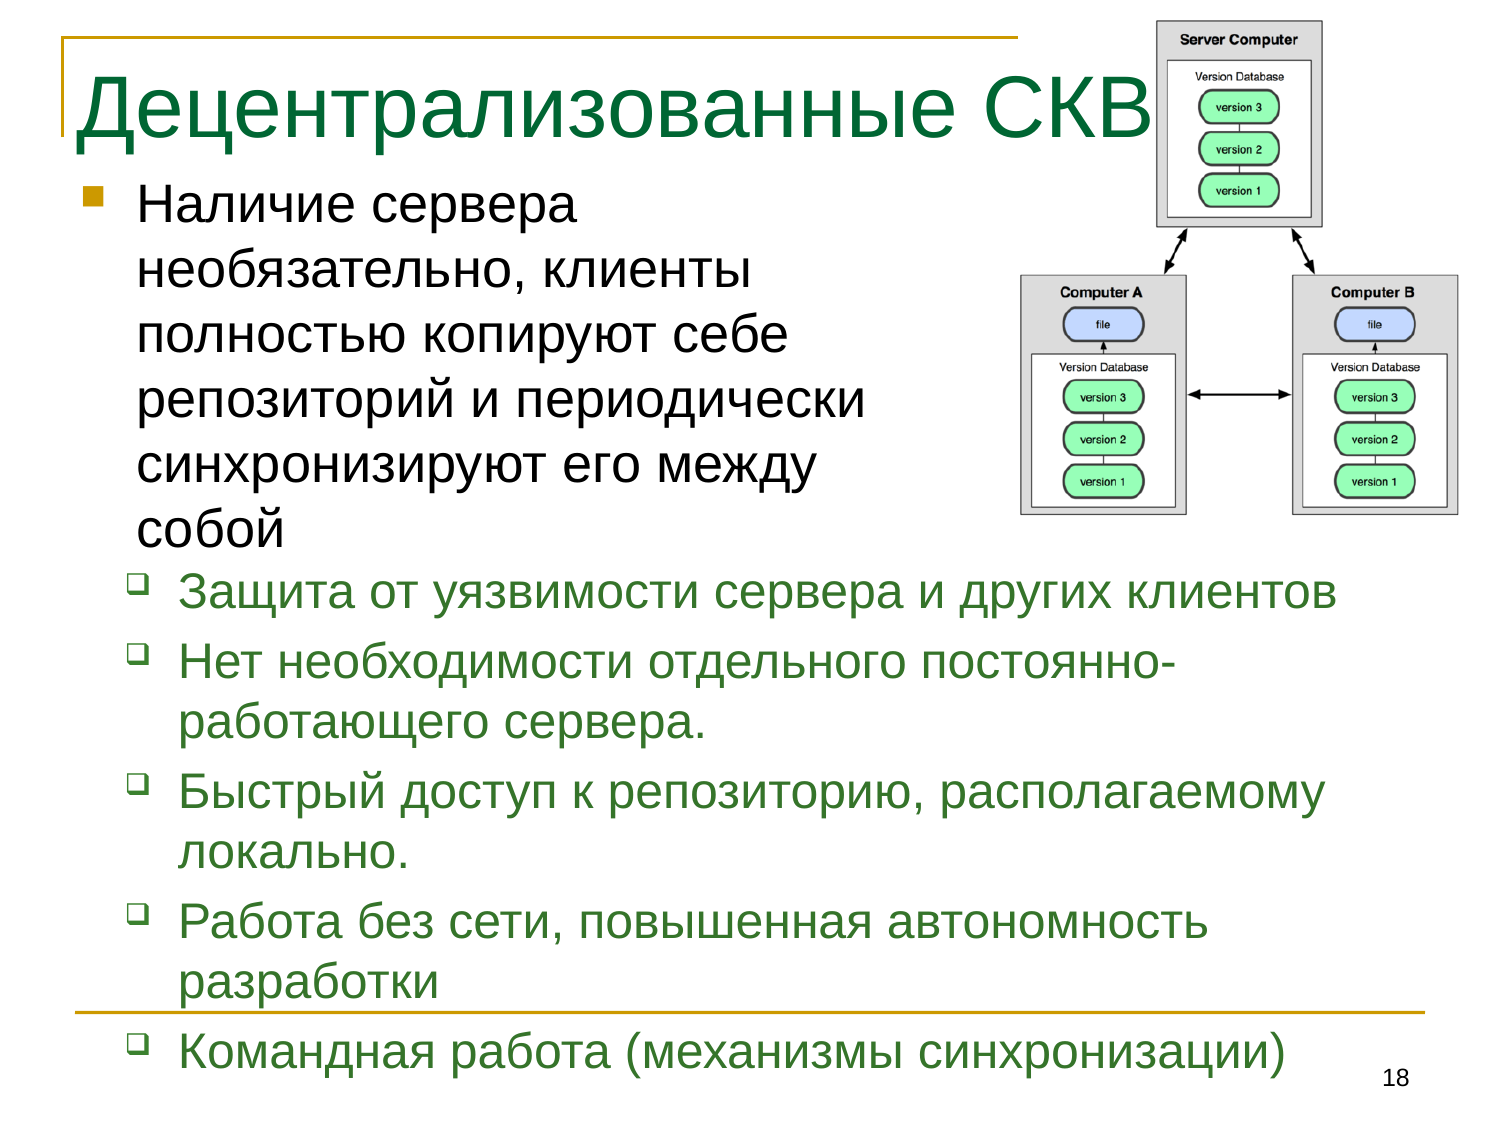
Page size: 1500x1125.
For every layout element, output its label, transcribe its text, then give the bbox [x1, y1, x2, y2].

title Децентрализованные СКВ [61, 42, 1012, 230]
text_box Защита от уязвимости сервера и других клиентов Нет необходимости отдельного постоянно-работающего сервера. Быстрый доступ к репозиторию, располагаемому локально. Работа без сети, повышенная автономность разработки Командная работа (механизмы синхронизации) [53, 550, 1483, 976]
list Наличие сервера необязательно, клиенты полностью копируют себе репозиторий и периодически синхронизируют его между собой [64, 230, 965, 550]
picture [1017, 18, 1459, 516]
slide_number 18 [1074, 1023, 1426, 1100]
